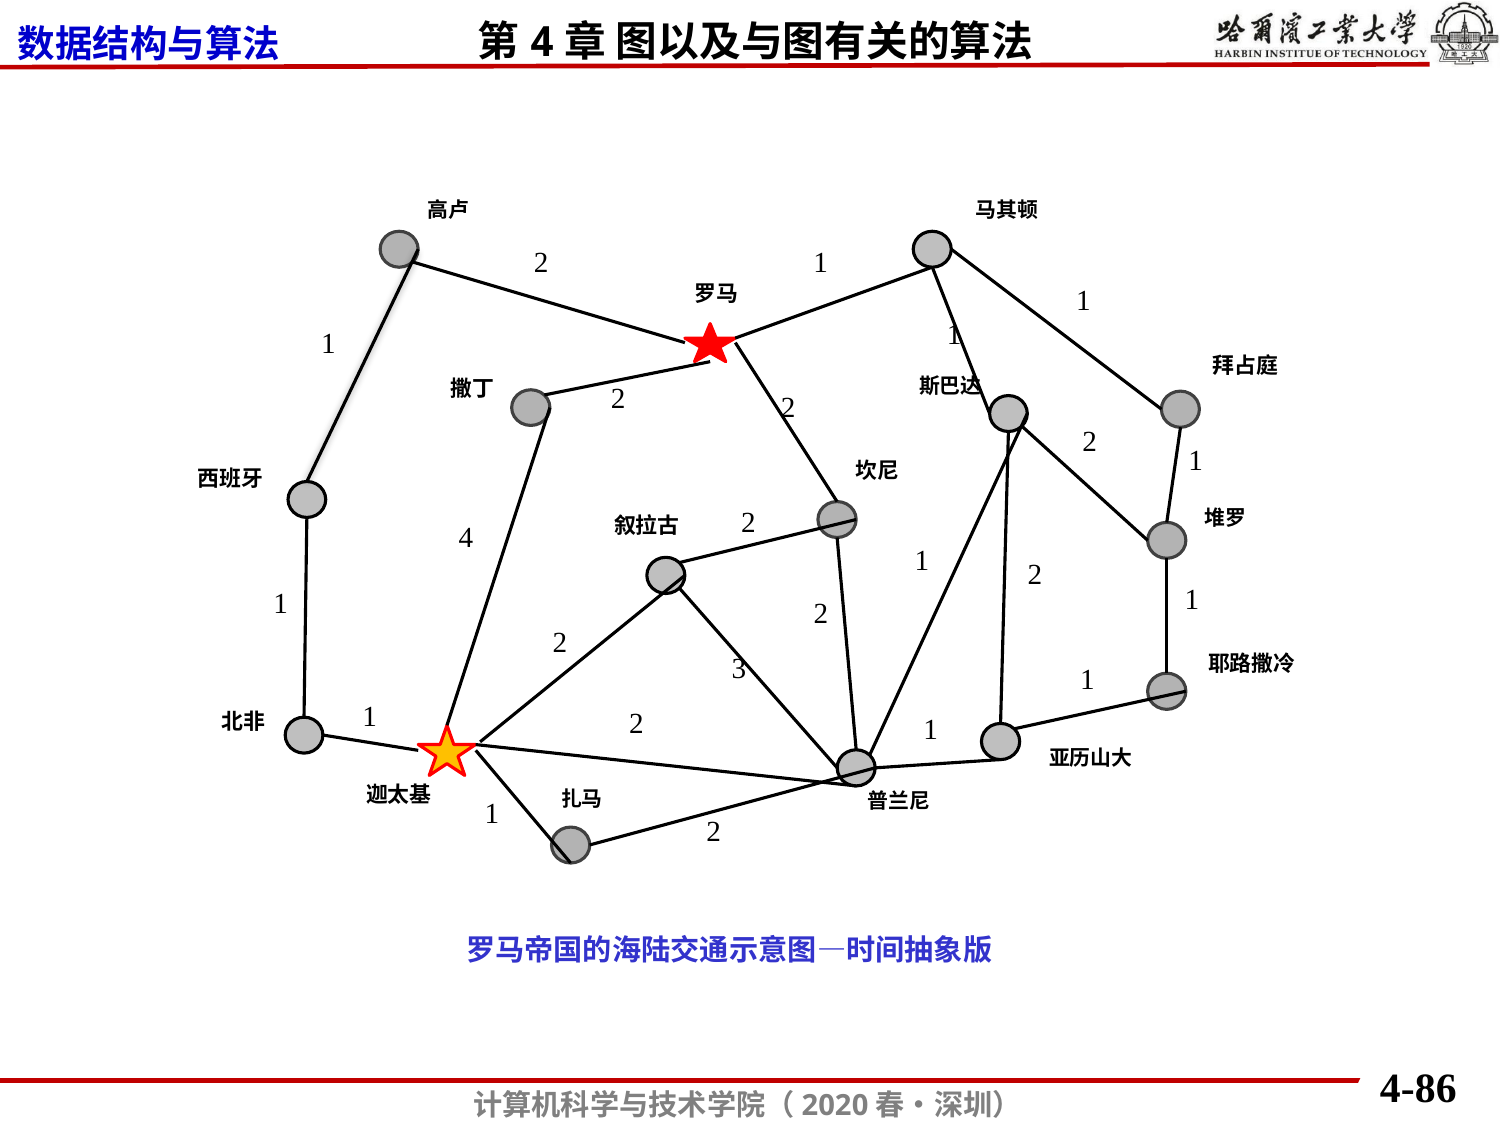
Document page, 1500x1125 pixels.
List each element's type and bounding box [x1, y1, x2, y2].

text_box [176, 196, 1324, 976]
picture [1212, 1, 1500, 68]
